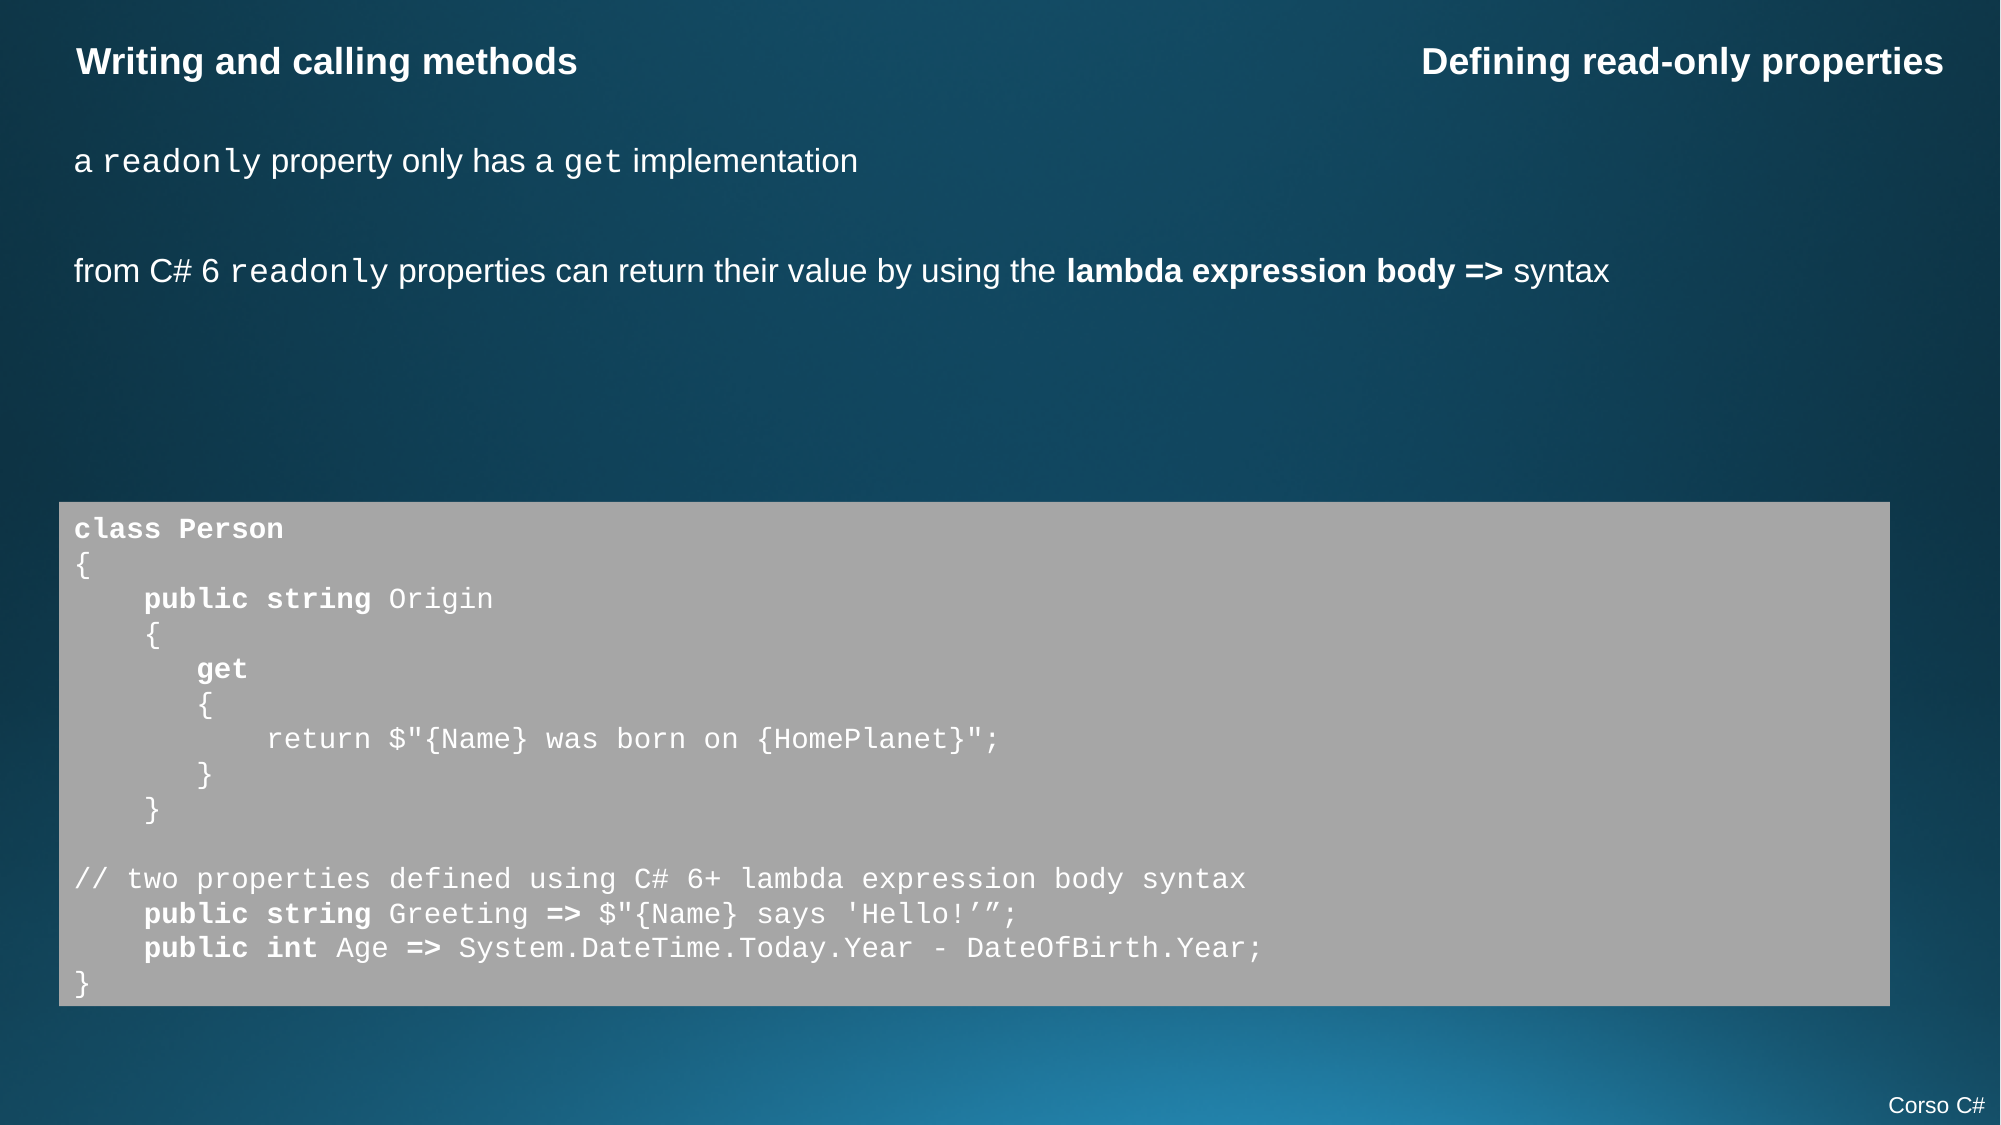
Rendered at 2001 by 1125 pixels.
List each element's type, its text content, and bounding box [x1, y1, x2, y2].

text_box Defining read-only properties [921, 29, 1960, 89]
text_box Writing and calling methods [61, 29, 594, 89]
text_box Corso C# [0, 1083, 2000, 1125]
text_box a readonly property only has a get implementation from C# 6 readonly properties can return their value by using the lambda expression body => syntax [59, 112, 1938, 297]
text_box class Person { public string Origin { get { return $"{Name} was born on {HomePlanet}"; } } // two properties defined using C# 6+ lambda expression body syntax public string Greeting => $"{Name} says 'Hello!’”; public int Age => System.DateTime.Today.Year - DateOfBirth.Year; } [59, 501, 1890, 1007]
picture [0, 0, 2001, 1125]
